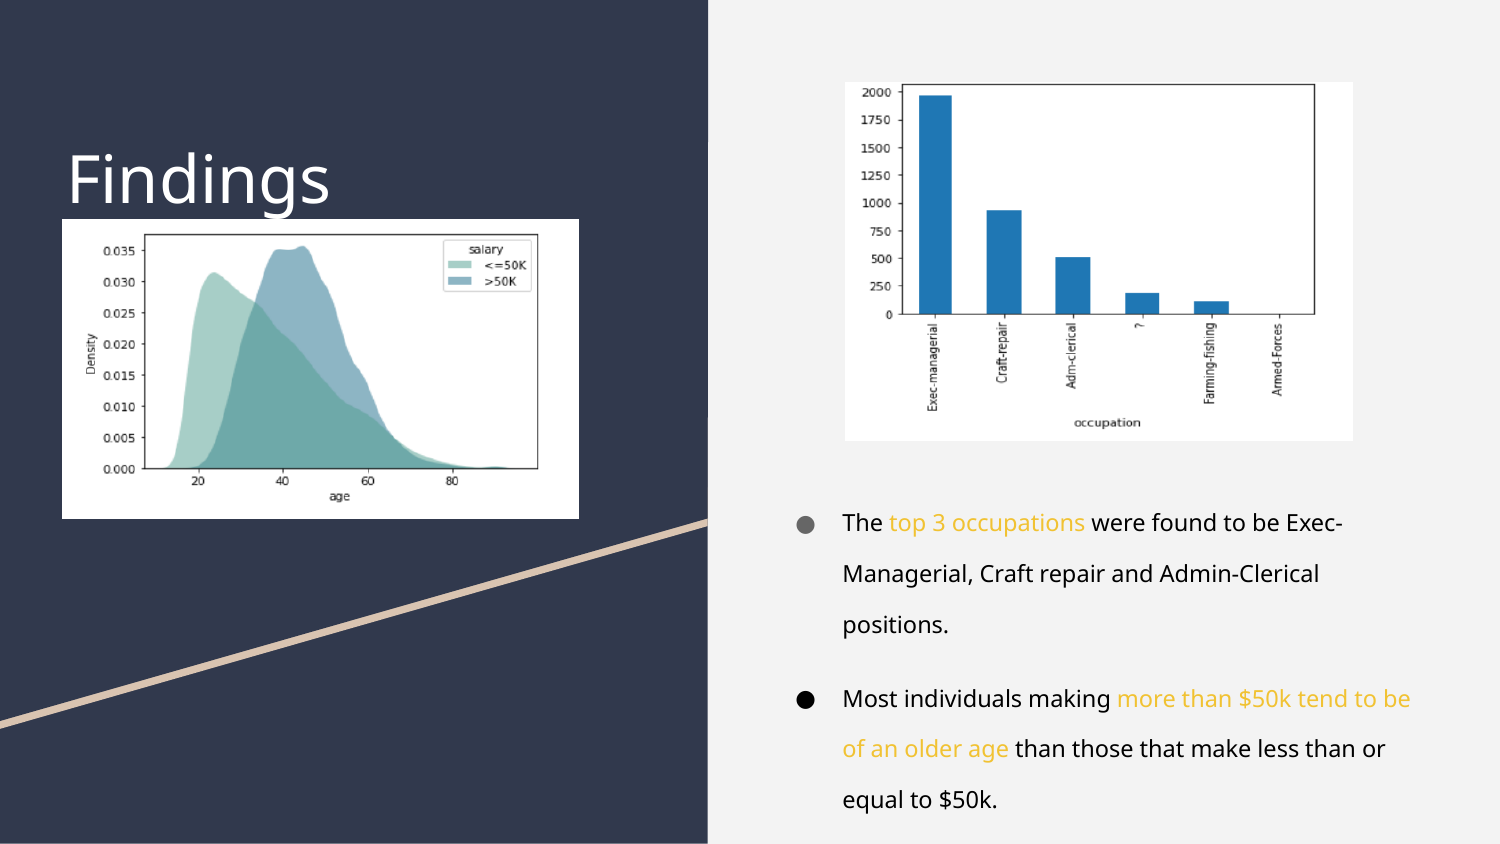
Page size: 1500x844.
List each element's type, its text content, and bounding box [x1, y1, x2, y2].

title Findings [51, 82, 660, 494]
picture [844, 81, 1353, 441]
list The top 3 occupations were found to be Exec-Managerial, Craft repair and Admin-Clerical positions. Most individuals making more than $50k tend to be of an older age than those that make less than or equal to $50k. [757, 471, 1441, 830]
picture [62, 218, 580, 520]
